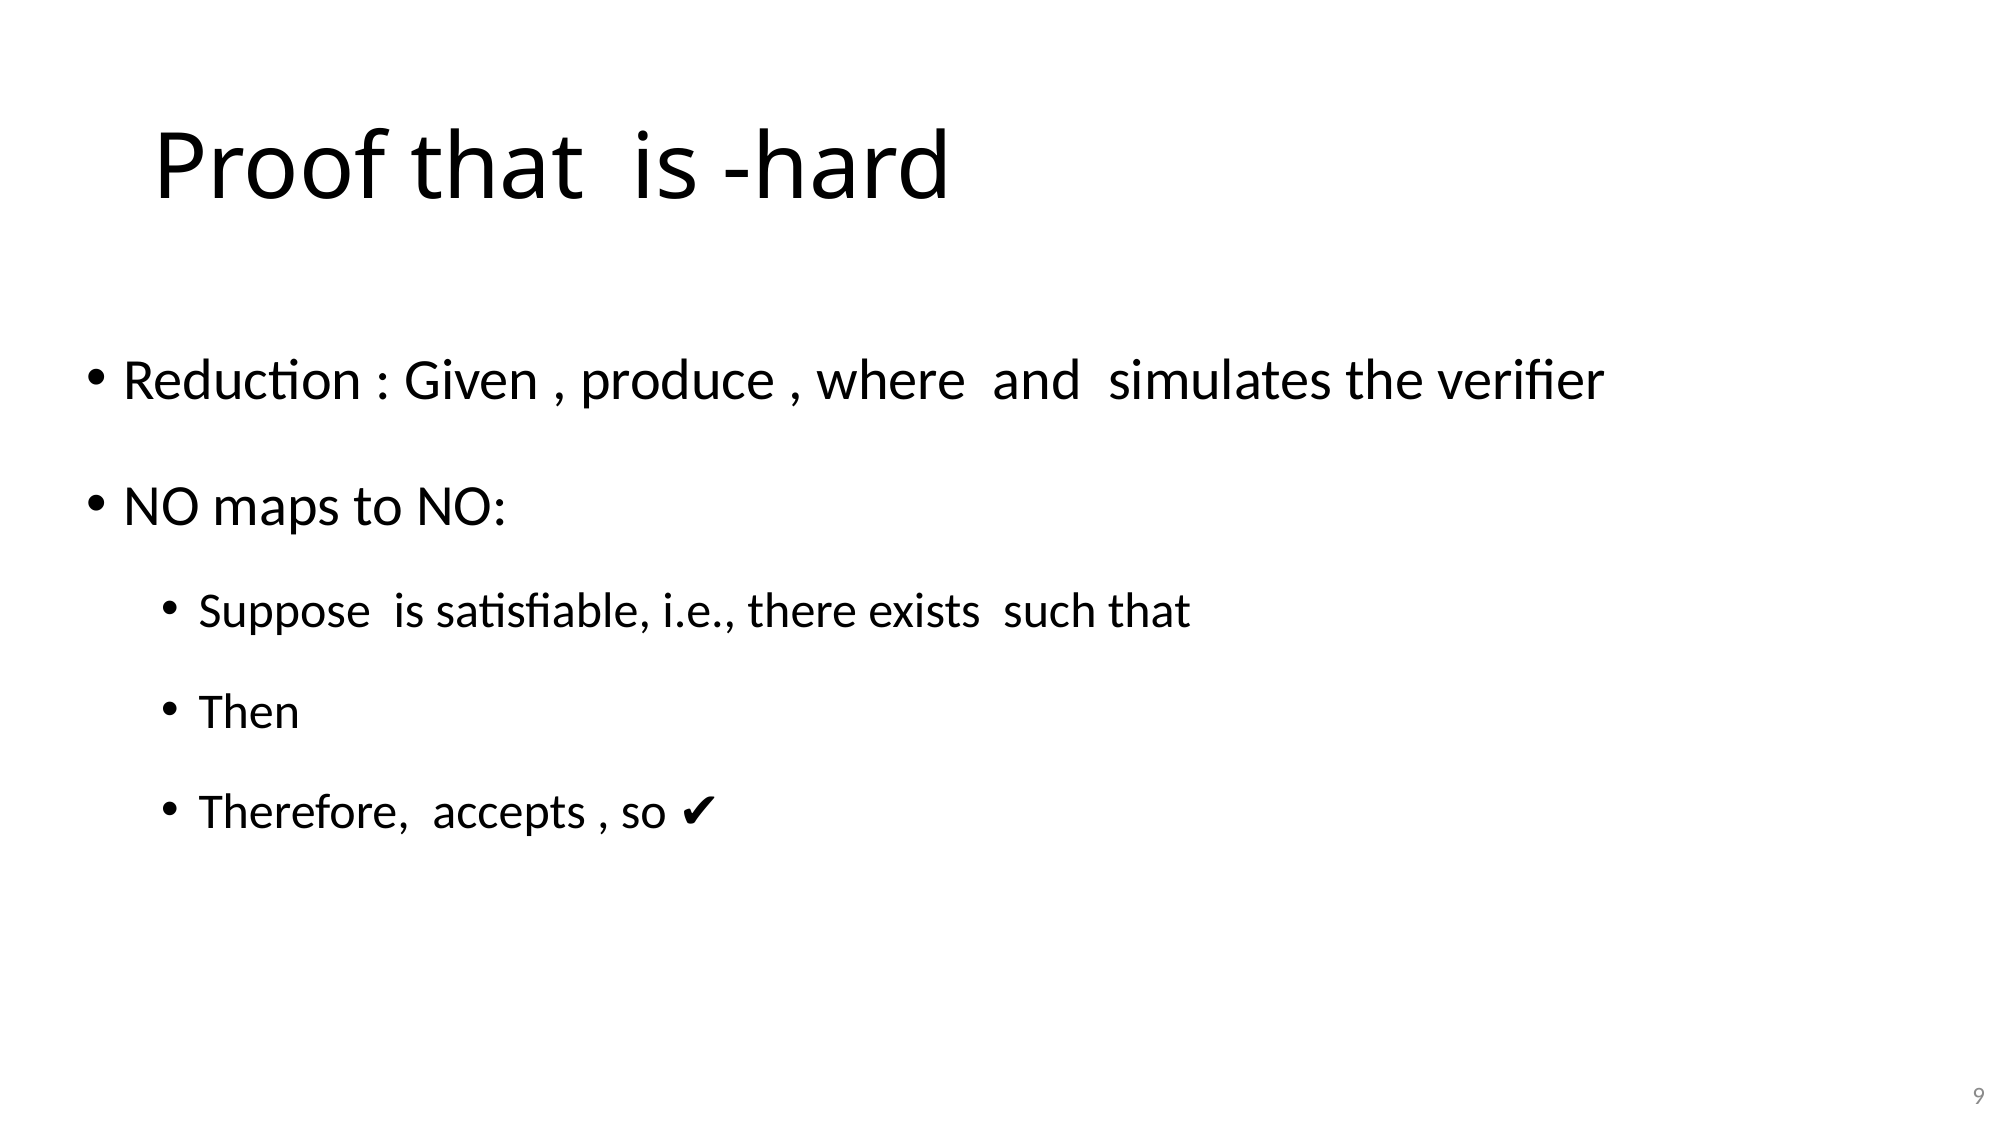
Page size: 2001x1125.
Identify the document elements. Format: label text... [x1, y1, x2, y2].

slide_number 9 [1550, 1064, 2000, 1125]
